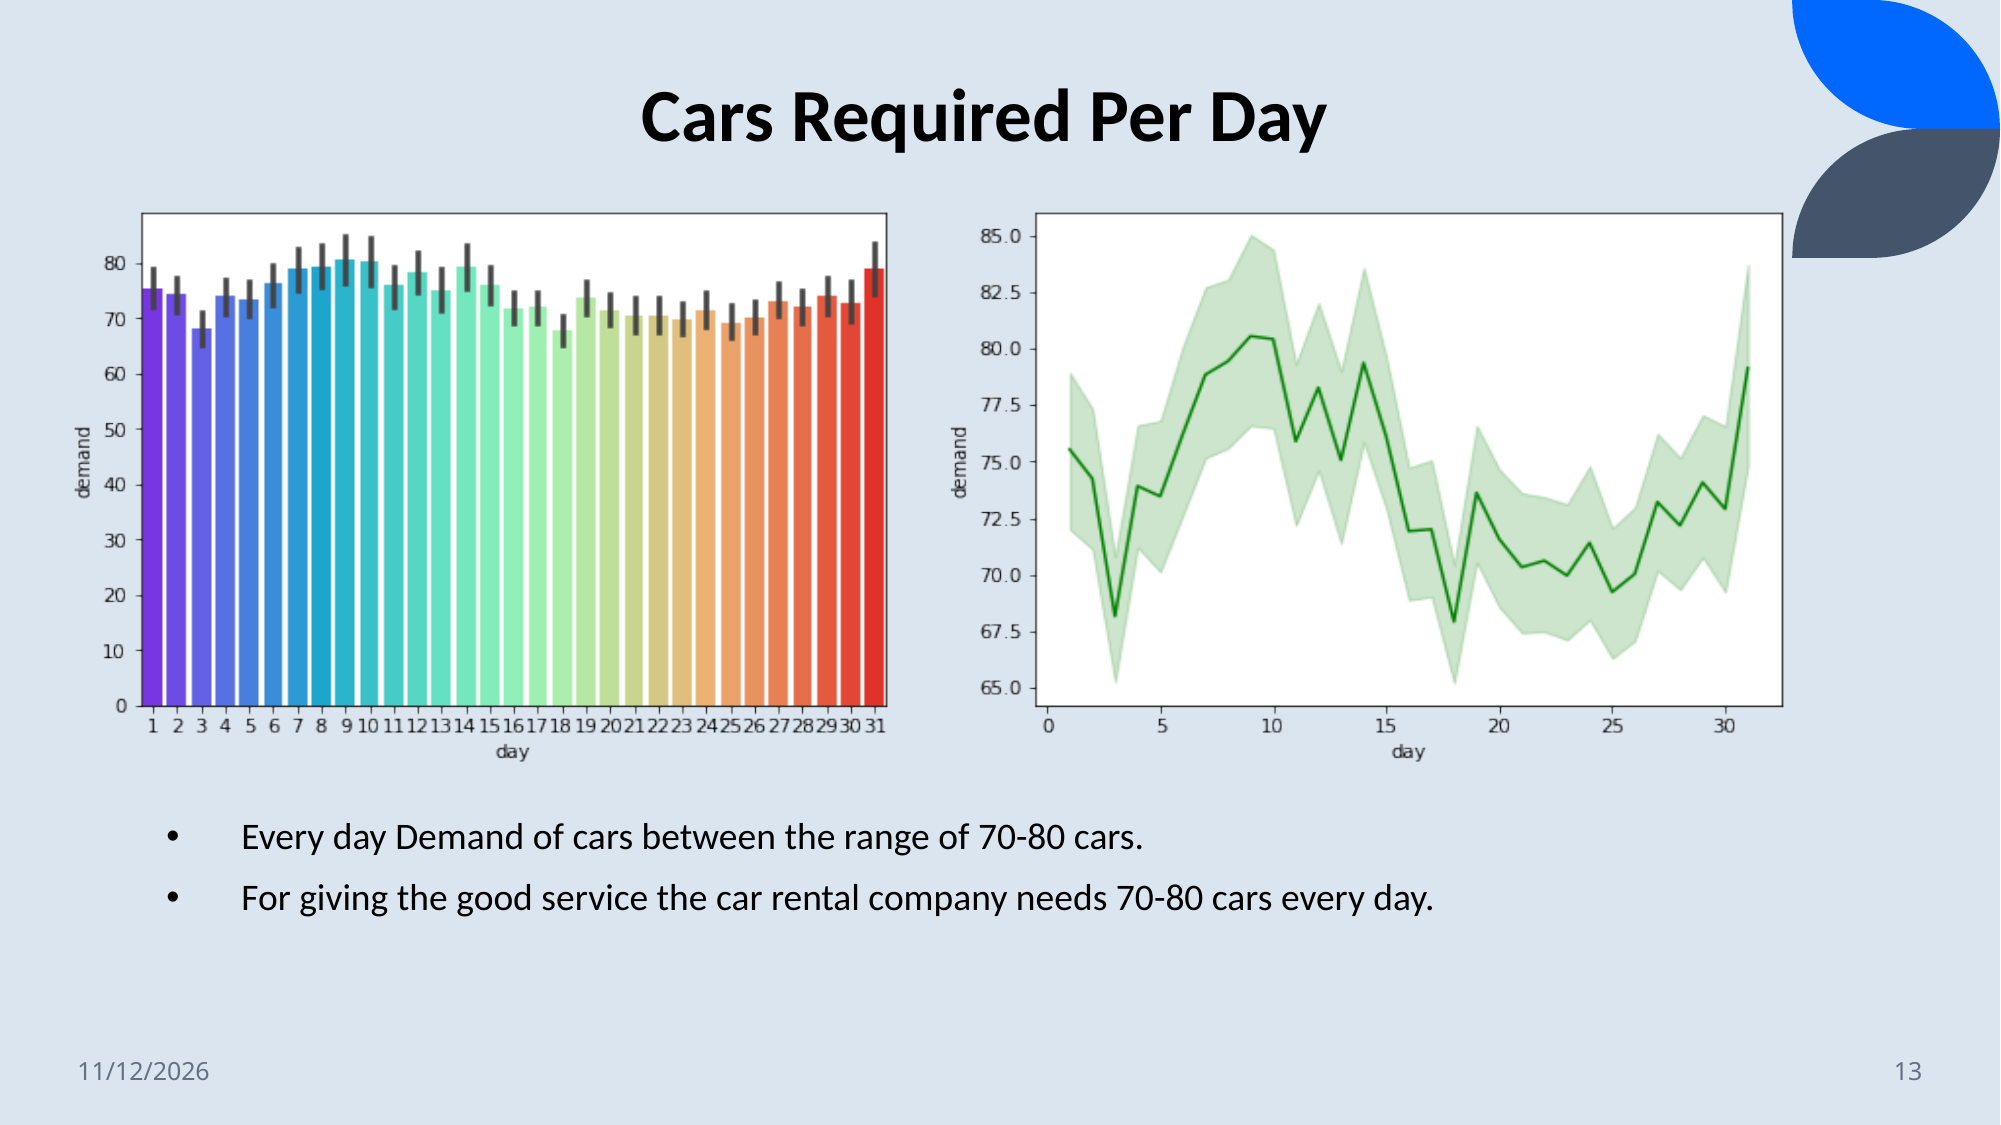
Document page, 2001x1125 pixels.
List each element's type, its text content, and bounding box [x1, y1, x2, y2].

picture [61, 200, 1796, 775]
list Every day Demand of cars between the range of 70-80 cars. For giving the good service the car rental company needs 70-80 cars every day. [151, 809, 1846, 1002]
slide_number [62, 1042, 342, 1103]
slide_number 13 [1665, 1042, 1938, 1103]
title Cars Required Per Day [191, 62, 1796, 166]
